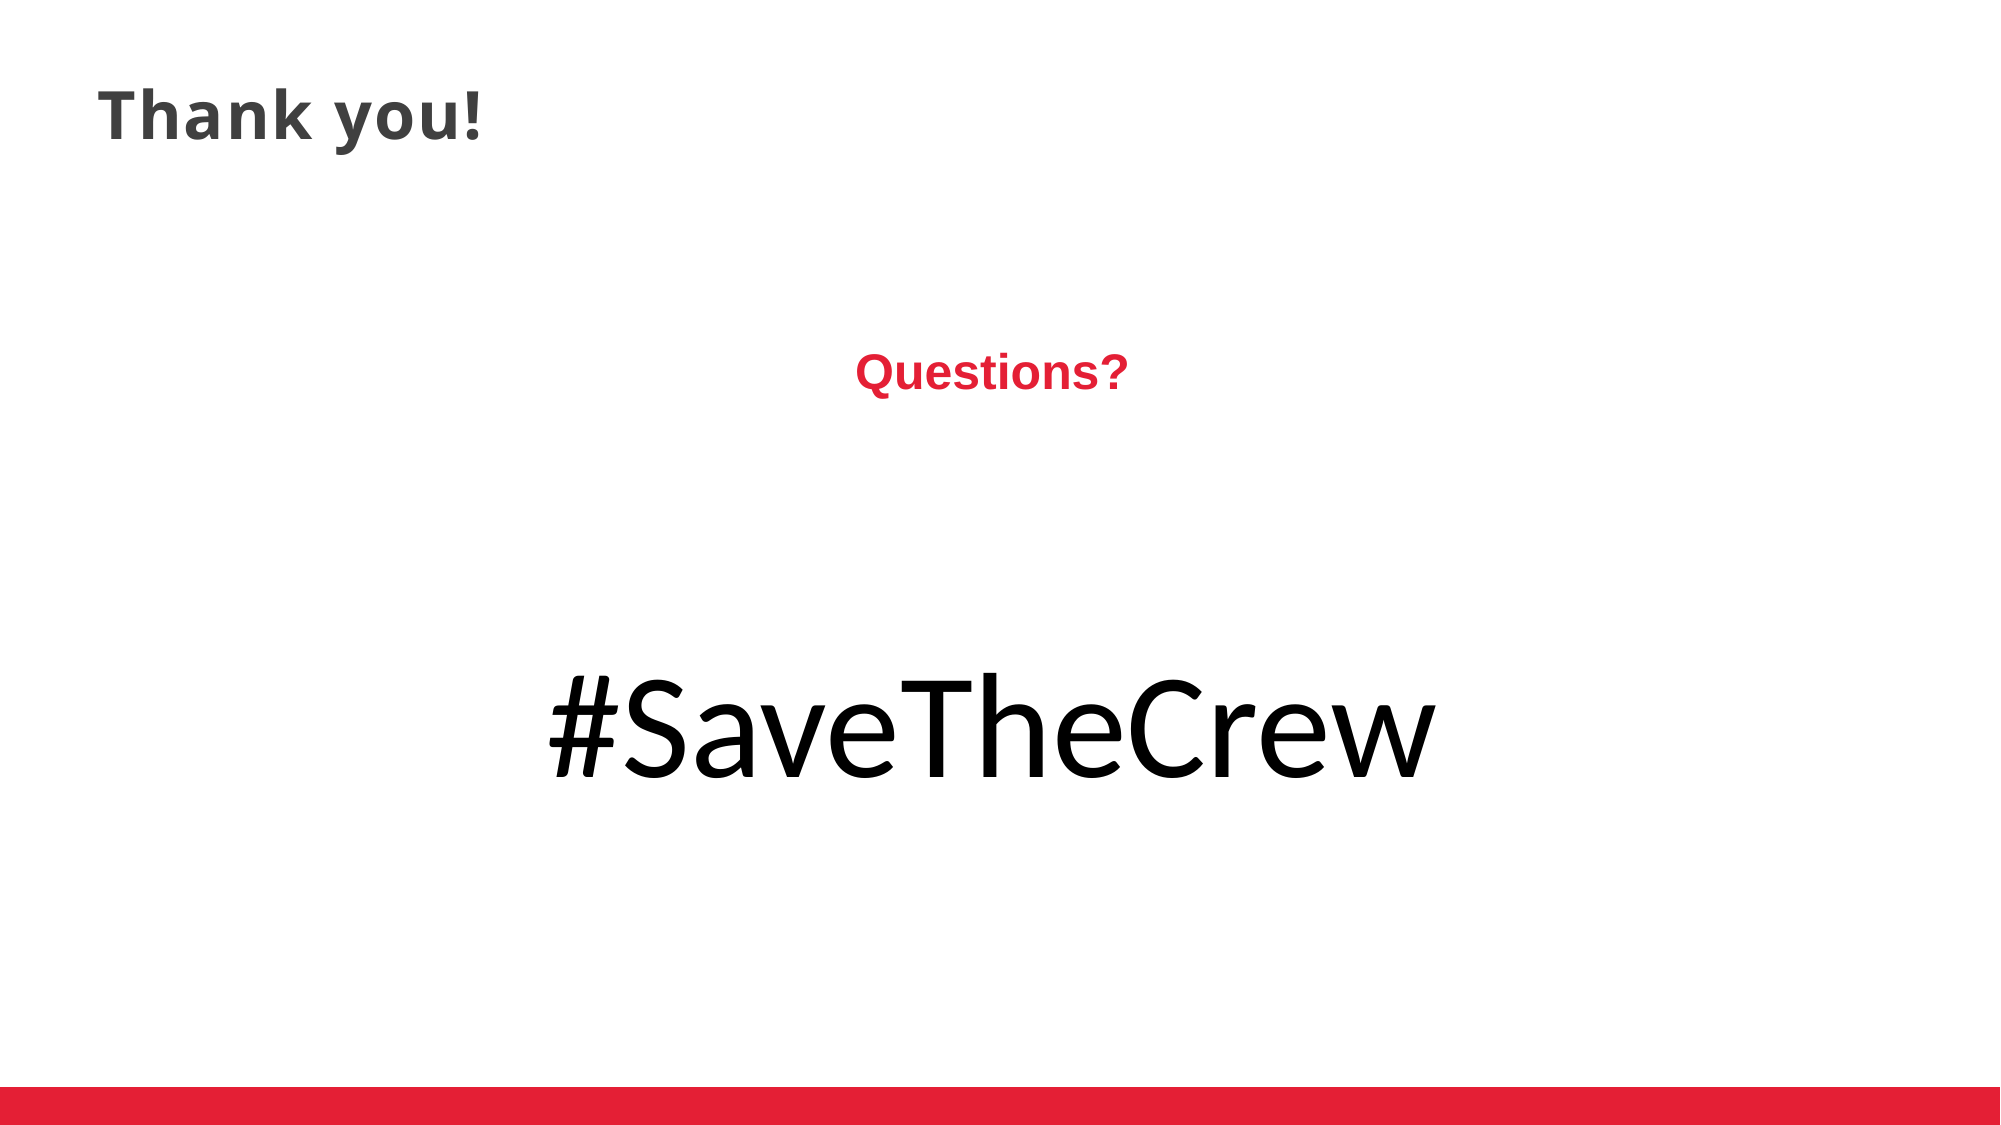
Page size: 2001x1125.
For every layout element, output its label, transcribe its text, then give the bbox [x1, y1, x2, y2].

list Thank you! [82, 21, 1904, 214]
list Questions? [82, 339, 1904, 415]
text_box #SaveTheCrew [82, 620, 1904, 815]
